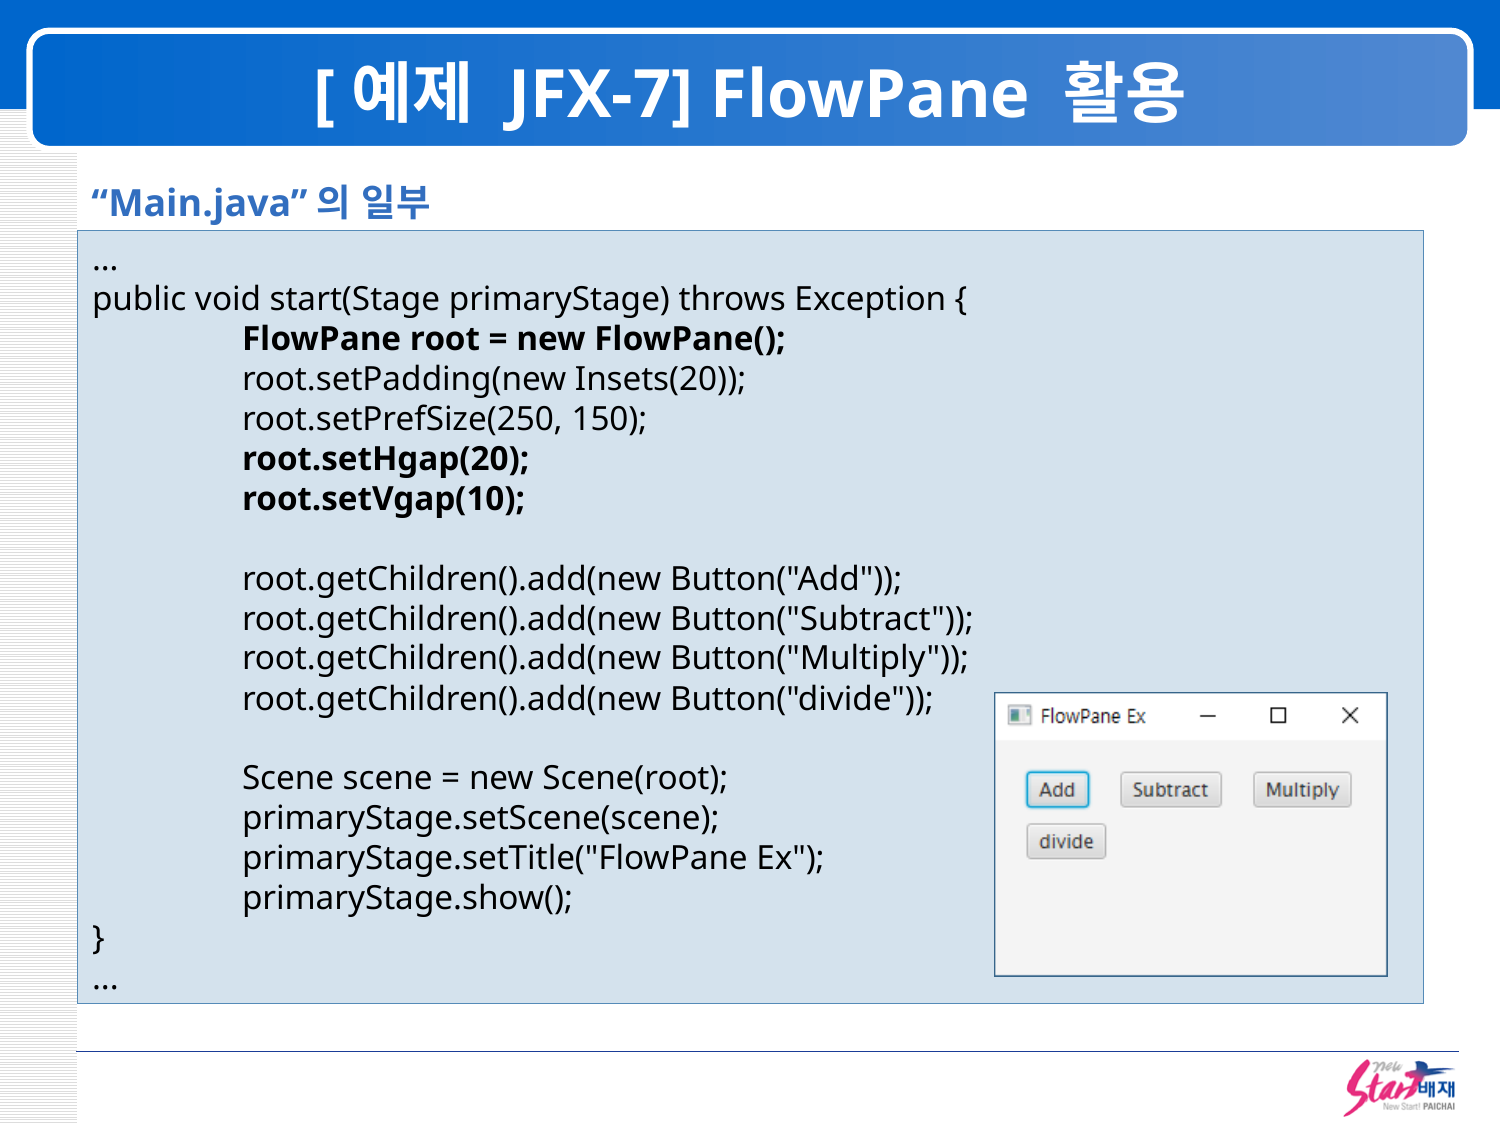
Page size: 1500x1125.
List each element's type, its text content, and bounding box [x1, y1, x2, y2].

picture [1340, 1052, 1459, 1124]
text_box “Main.java”의 일부 [76, 171, 750, 231]
text_box … public void start(Stage primaryStage) throws Exception { FlowPane root = new FlowPane(); root.setPadding(new Insets(20)); root.setPrefSize(250, 150); root.setHgap(20); root.setVgap(10); root.getChildren().add(new Button("Add")); root.getChildren().add(new Button("Subtract")); root.getChildren().add(new Button("Multiply")); root.getChildren().add(new Button("divide")); Scene scene = new Scene(root); primaryStage.setScene(scene); primaryStage.setTitle("FlowPane Ex"); primaryStage.show(); } ... [77, 230, 1424, 1004]
picture [993, 692, 1389, 977]
title [예제 JFX-7] FlowPane 활용 [41, 44, 1459, 138]
